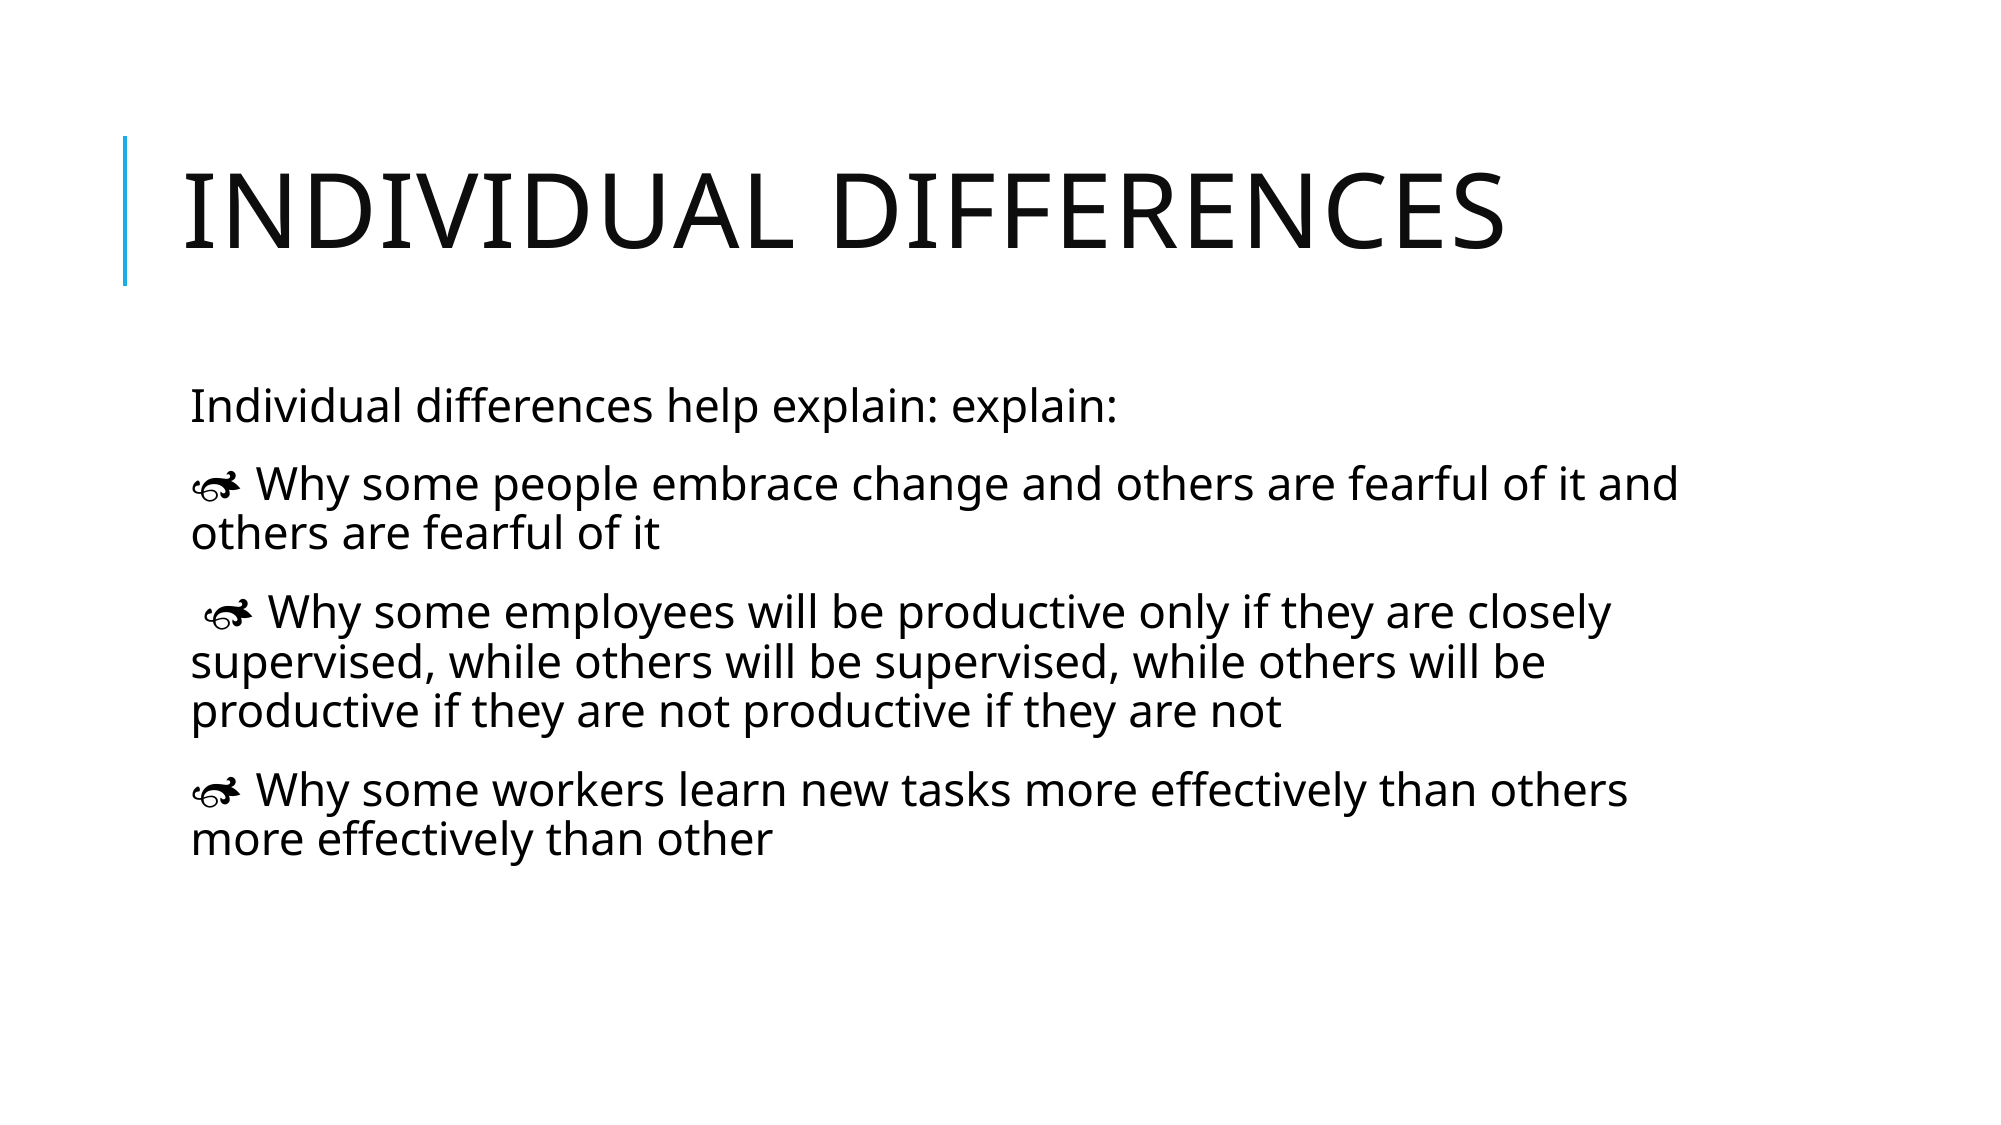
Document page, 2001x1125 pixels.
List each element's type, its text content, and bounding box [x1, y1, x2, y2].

list Individual differences help explain: explain:  Why some people embrace change and others are fearful of it and others are fearful of it  Why some employees will be productive only if they are closely supervised, while others will be supervised, while others will be productive if they are not productive if they are not  Why some workers learn new tasks more effectively than others more effectively than other [168, 375, 1763, 1035]
title Individual differences [168, 96, 1763, 342]
